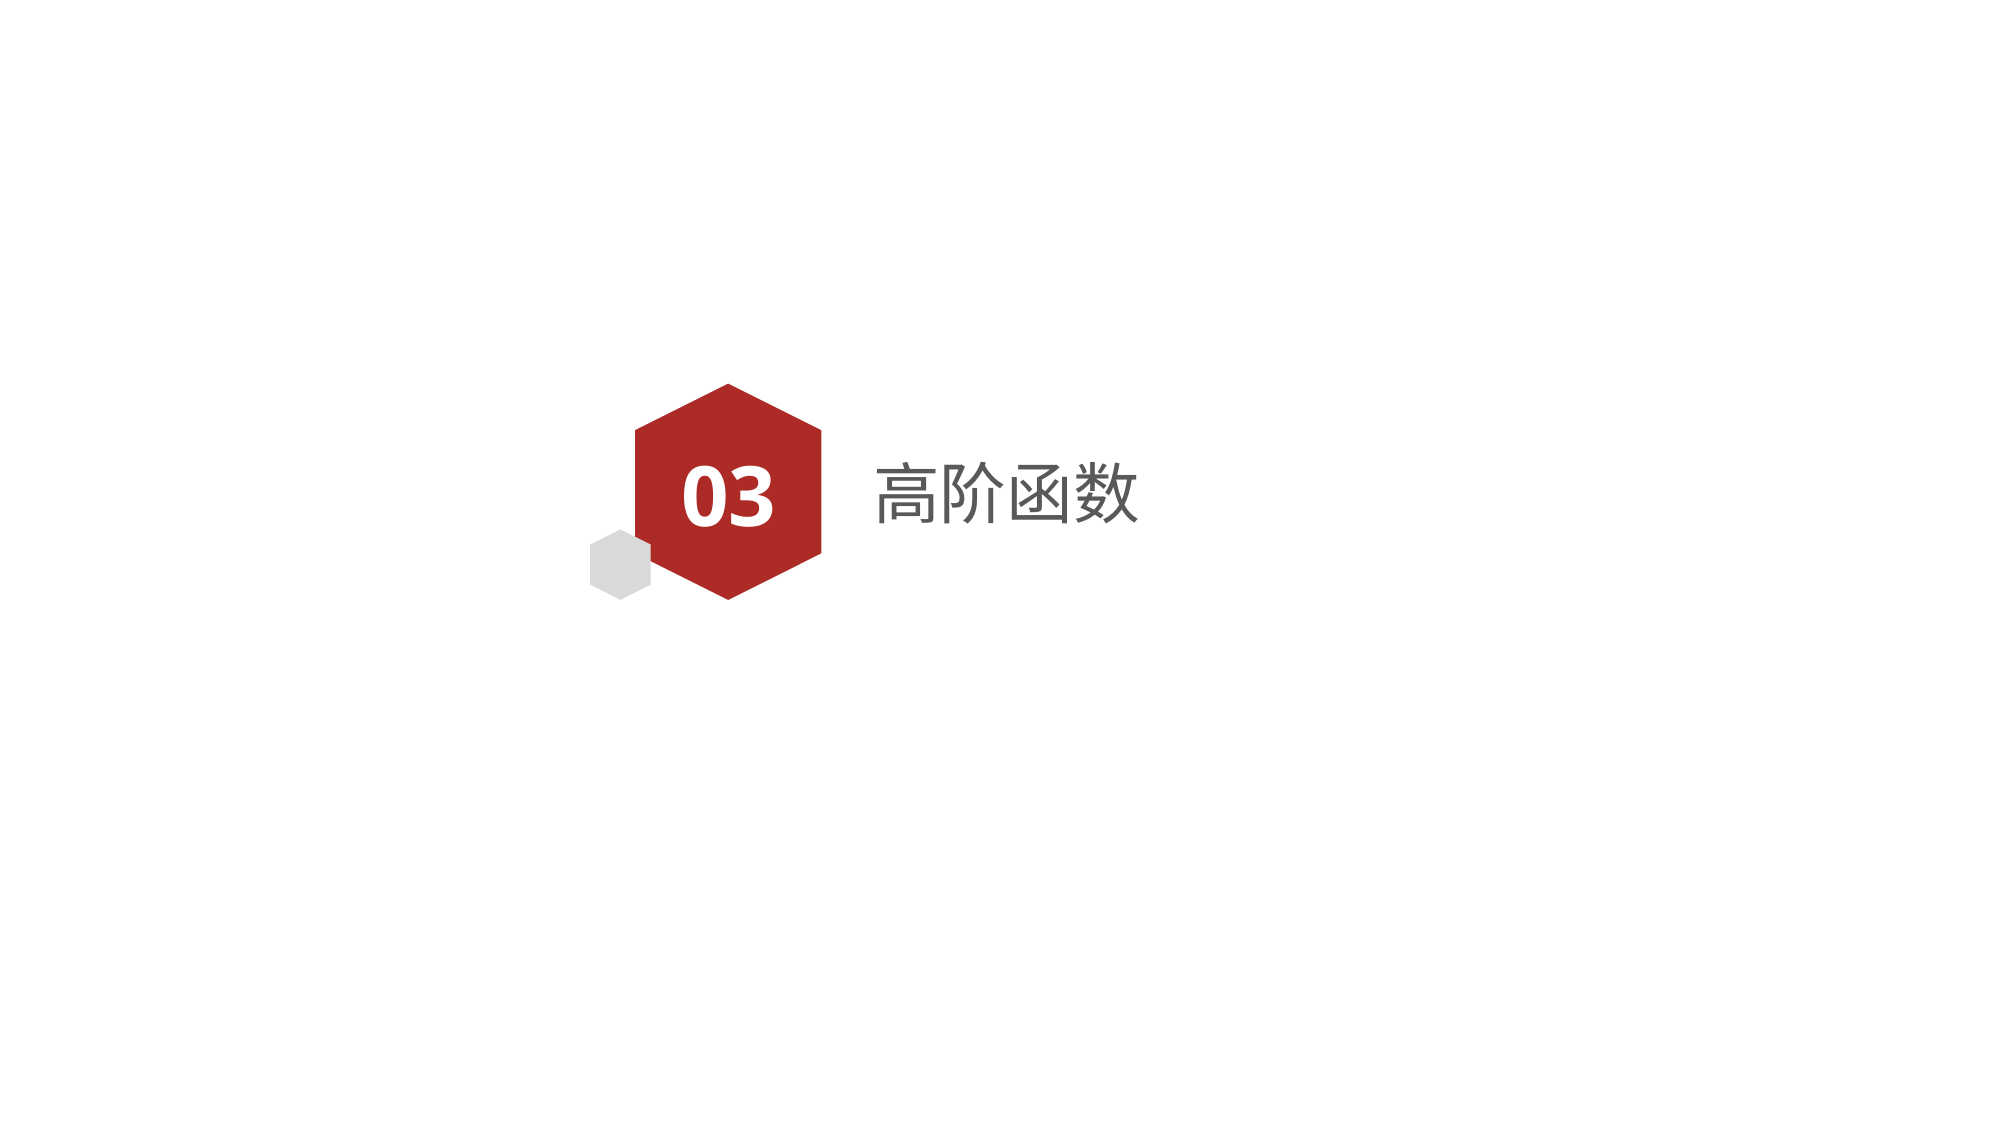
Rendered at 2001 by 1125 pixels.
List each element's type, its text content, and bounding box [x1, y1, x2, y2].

list 03 [636, 404, 822, 594]
title 高阶函数 [858, 453, 1950, 672]
